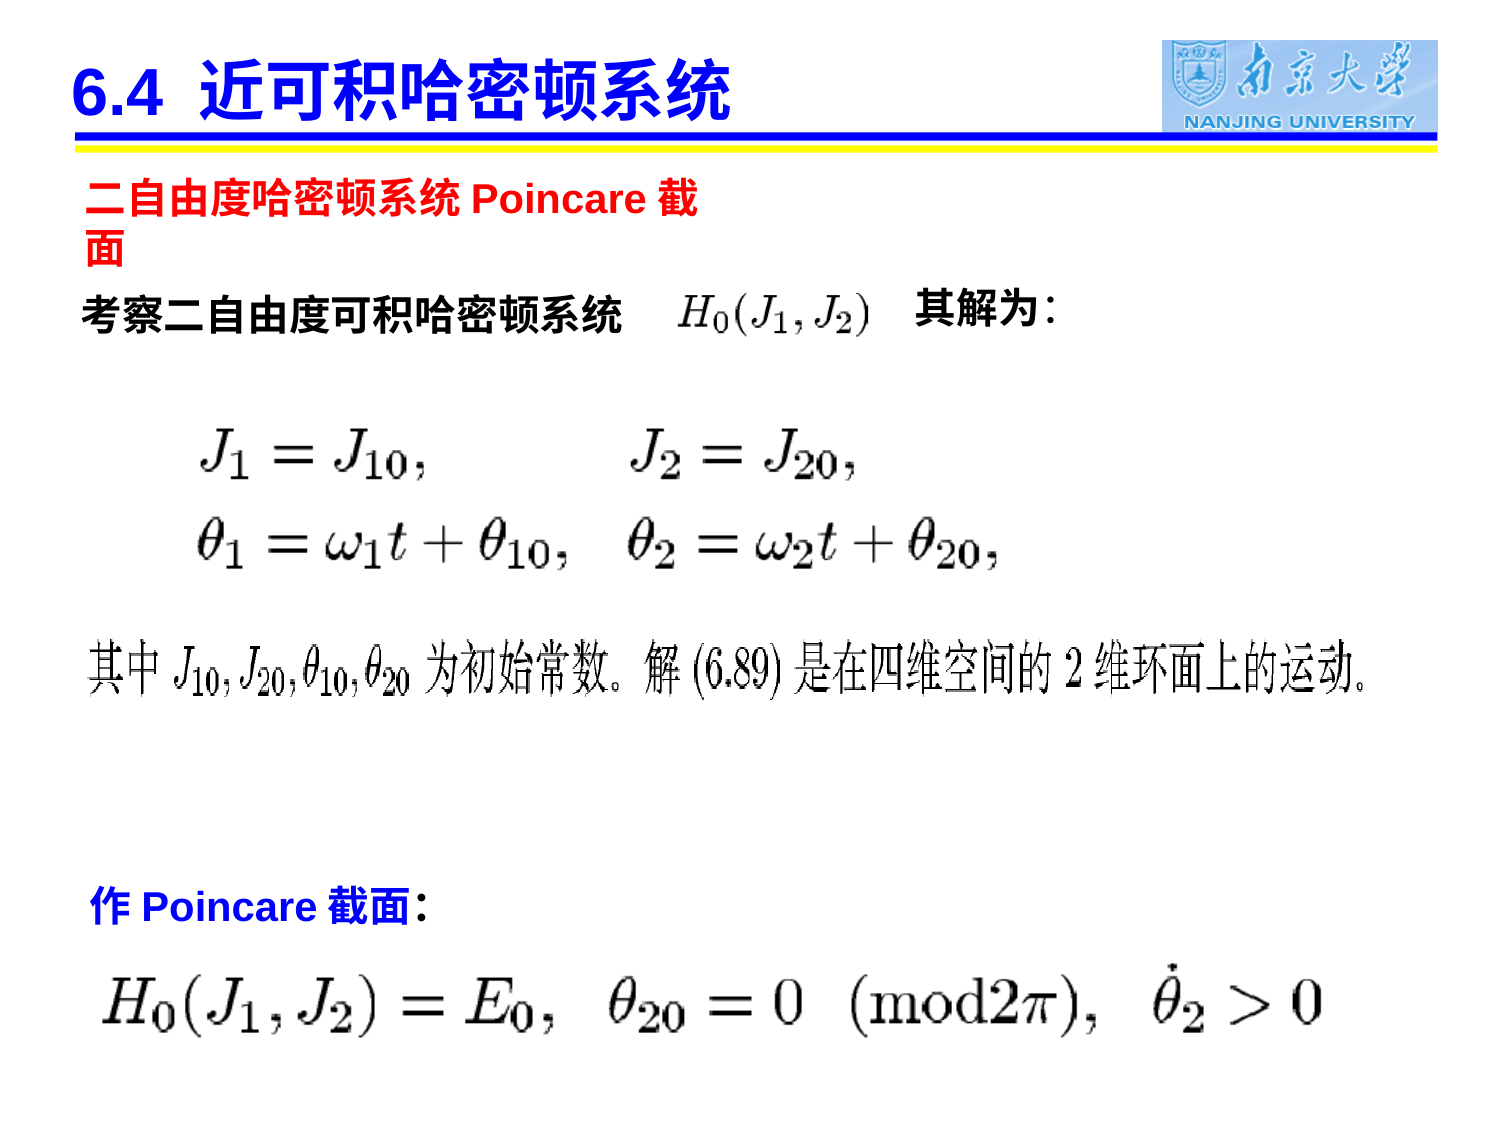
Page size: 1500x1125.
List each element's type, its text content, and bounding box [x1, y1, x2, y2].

text_box 其解为： [899, 274, 1125, 339]
picture [81, 632, 1369, 712]
picture [1162, 40, 1438, 132]
text_box 二自由度哈密顿系统Poincare截面 [70, 163, 750, 279]
picture [667, 269, 880, 356]
title 6.4 近可积哈密顿系统 [56, 30, 1132, 148]
picture [87, 948, 1354, 1055]
text_box 考察二自由度可积哈密顿系统 [65, 281, 662, 346]
text_box 作Poincare截面： [75, 871, 550, 937]
picture [175, 409, 1008, 592]
